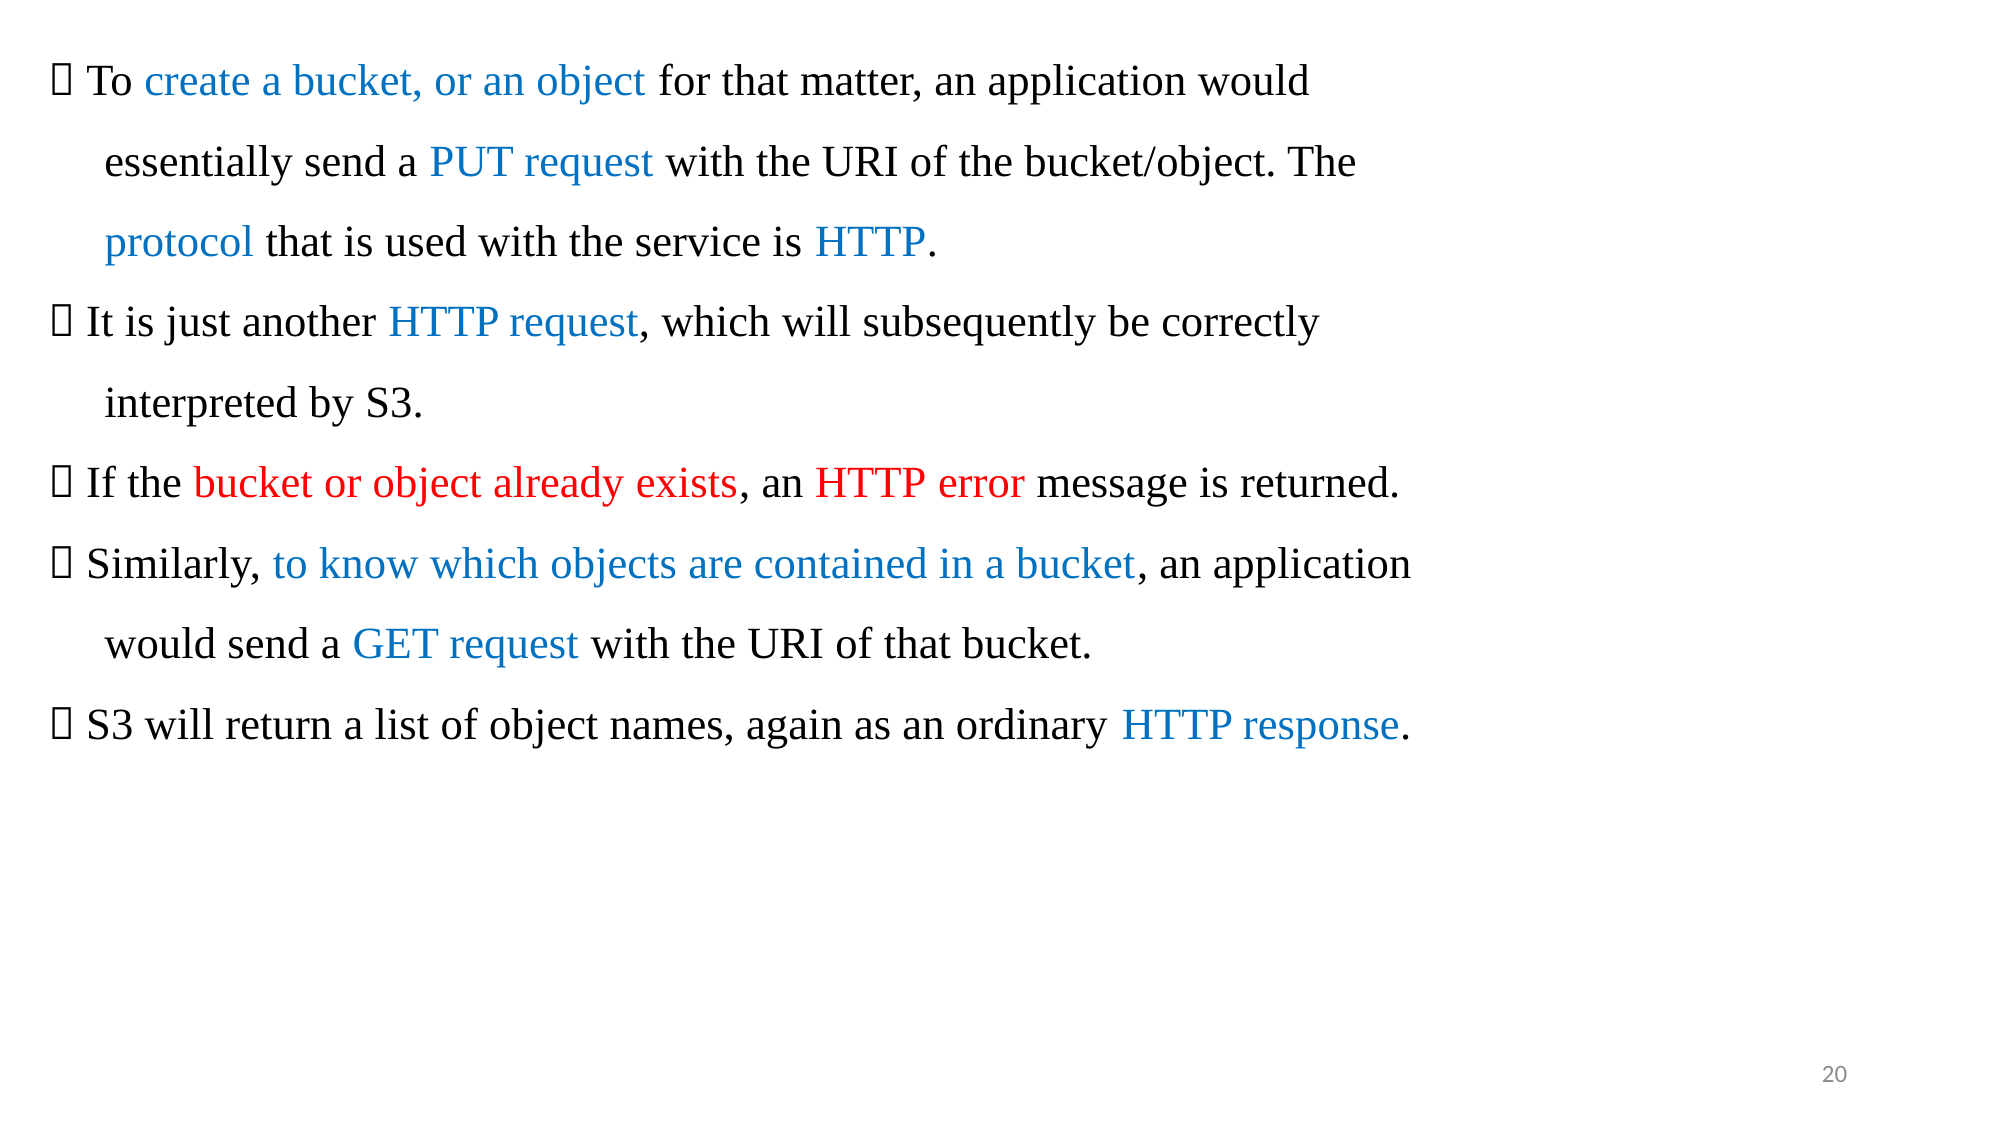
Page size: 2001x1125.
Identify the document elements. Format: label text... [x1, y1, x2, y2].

title  To create a bucket, or an object for that matter, an application would essentially send a PUT request with the URI of the bucket/object. The protocol that is used with the service is HTTP.  It is just another HTTP request, which will subsequently be correctly interpreted by S3.  If the bucket or object already exists, an HTTP error message is returned.  Similarly, to know which objects are contained in a bucket, an application would send a GET request with the URI of that bucket.  S3 will return a list of object names, again as an ordinary HTTP response. [33, 16, 1967, 1110]
slide_number 20 [1412, 1042, 1863, 1103]
